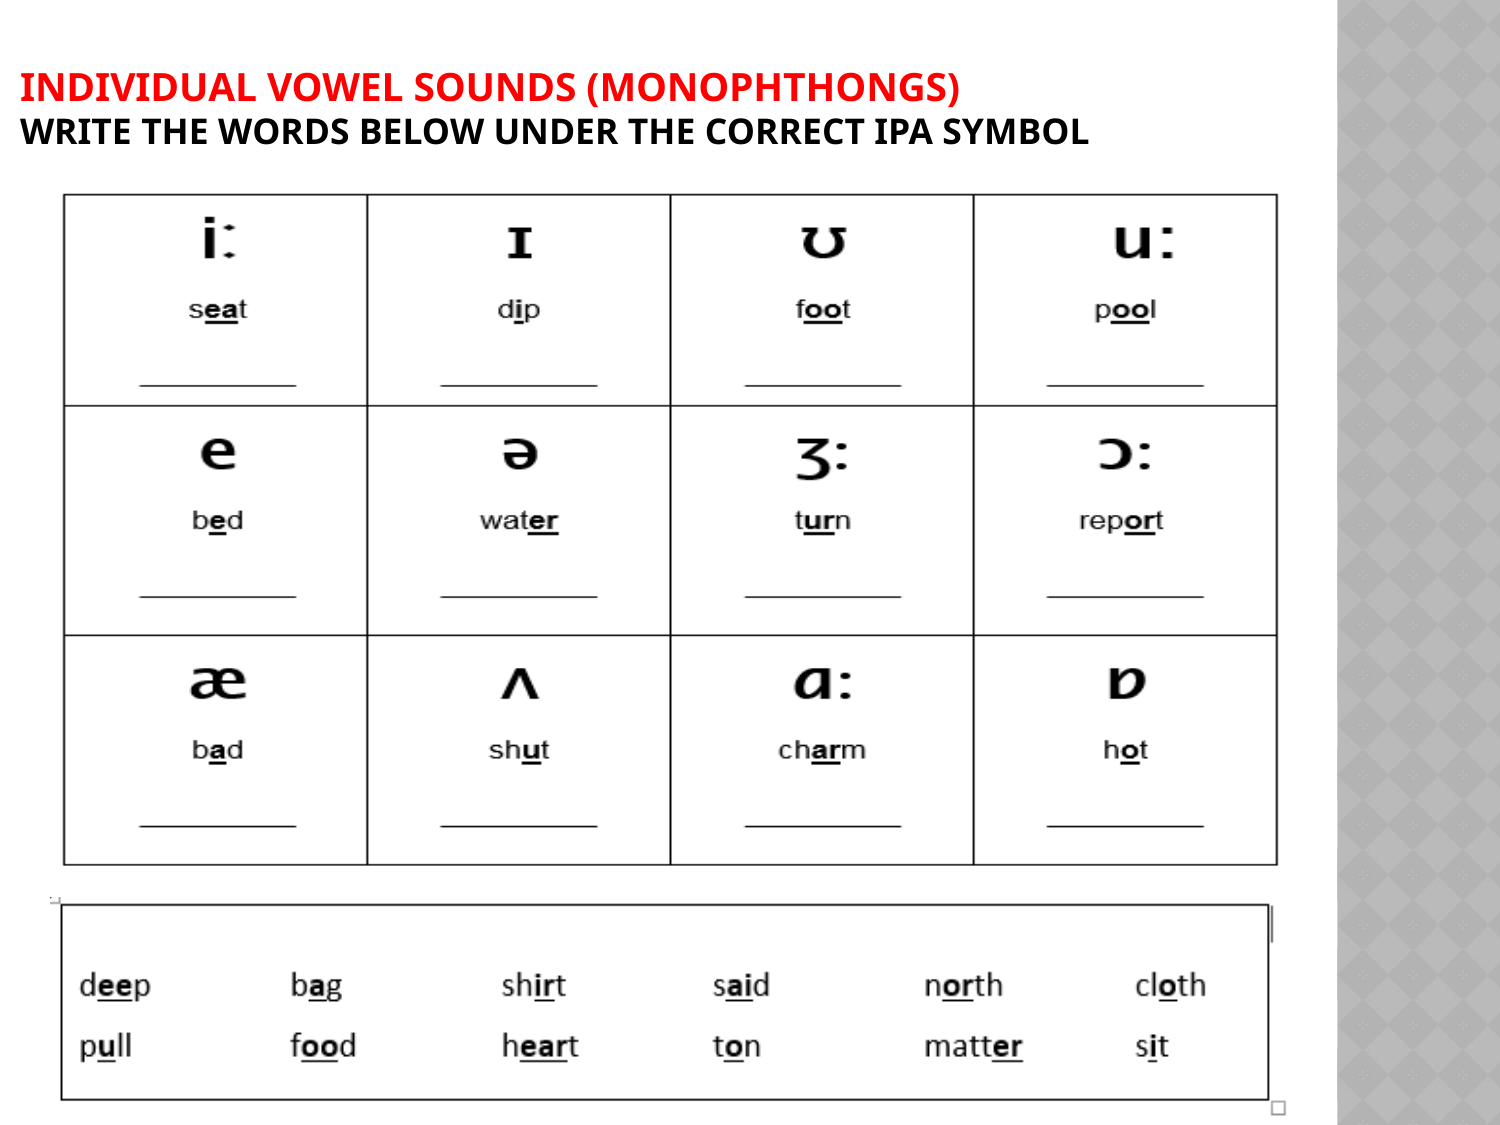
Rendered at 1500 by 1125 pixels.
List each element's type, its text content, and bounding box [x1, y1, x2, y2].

title Individual Vowel Sounds (Monophthongs) Write the words below under the correct IPA symbol [12, 37, 1201, 152]
picture [49, 896, 1288, 1125]
picture [49, 185, 1288, 872]
